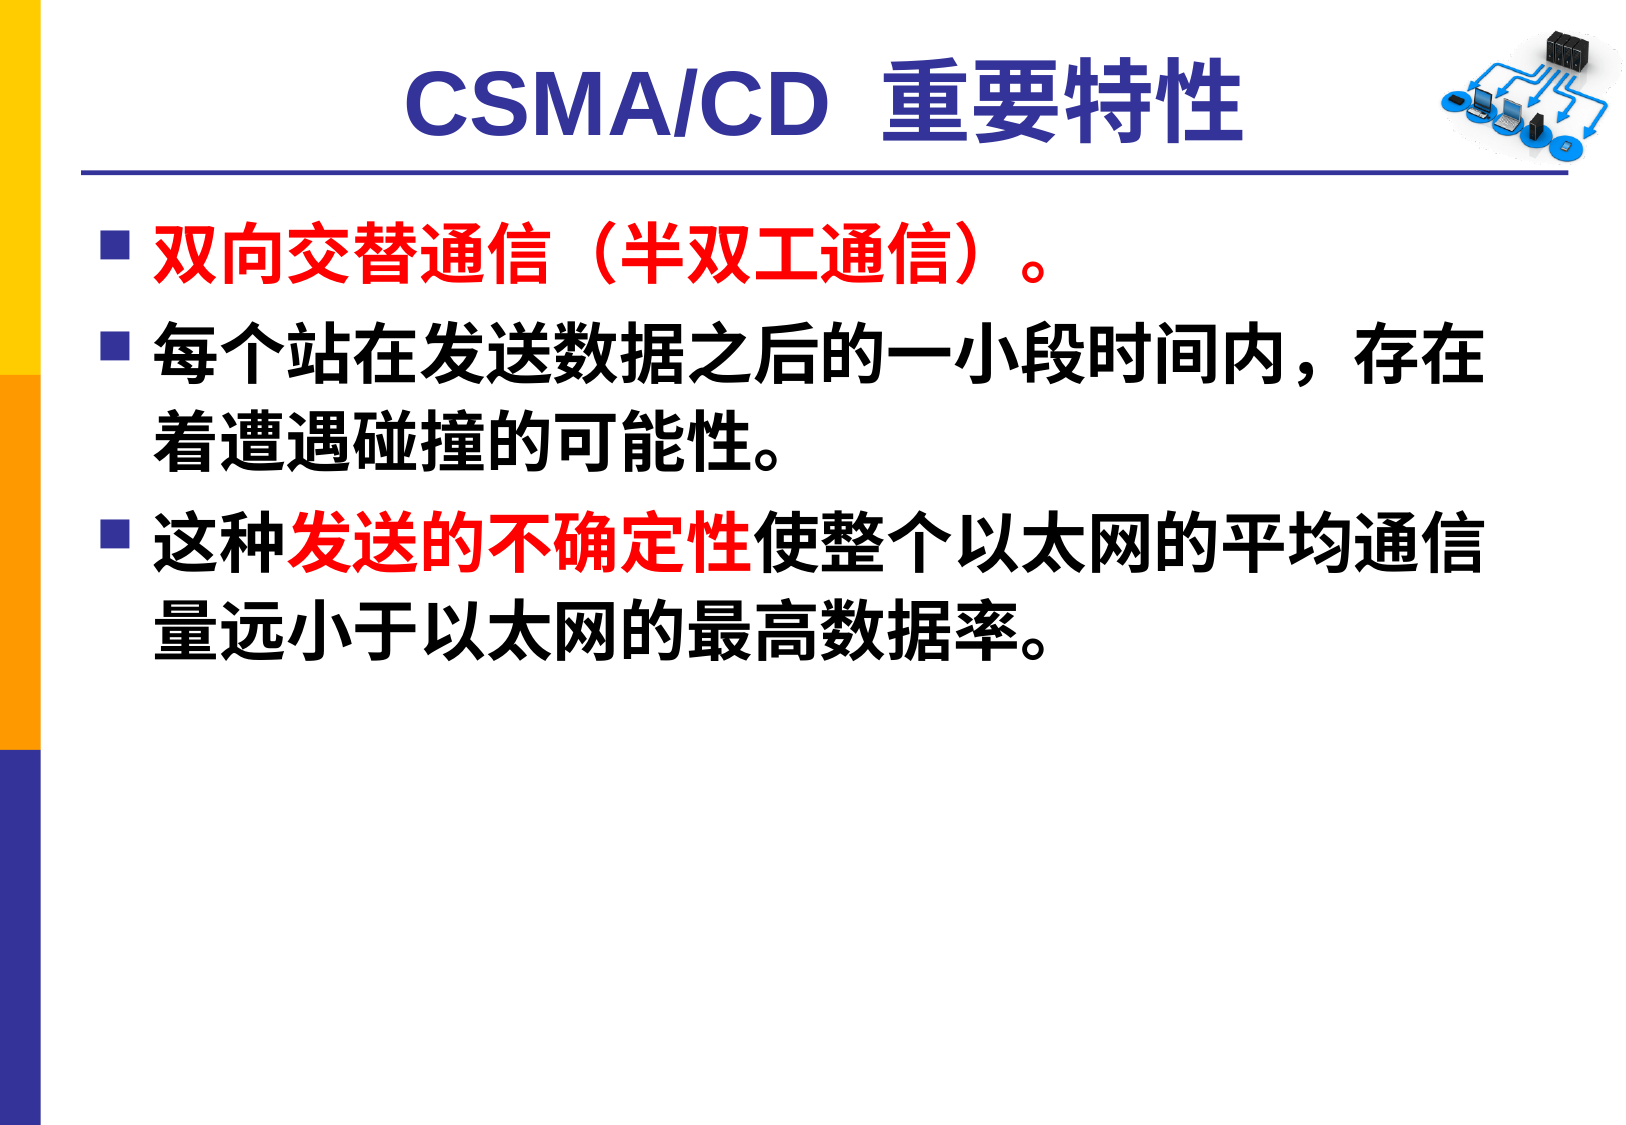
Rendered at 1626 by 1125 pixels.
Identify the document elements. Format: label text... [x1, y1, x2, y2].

title CSMA/CD 重要特性 [81, 30, 1569, 161]
picture [1438, 30, 1624, 165]
list 双向交替通信（半双工通信）。 每个站在发送数据之后的一小段时间内，存在着遭遇碰撞的可能性。 这种发送的不确定性使整个以太网的平均通信量远小于以太网的最高数据率。 [81, 196, 1569, 1006]
